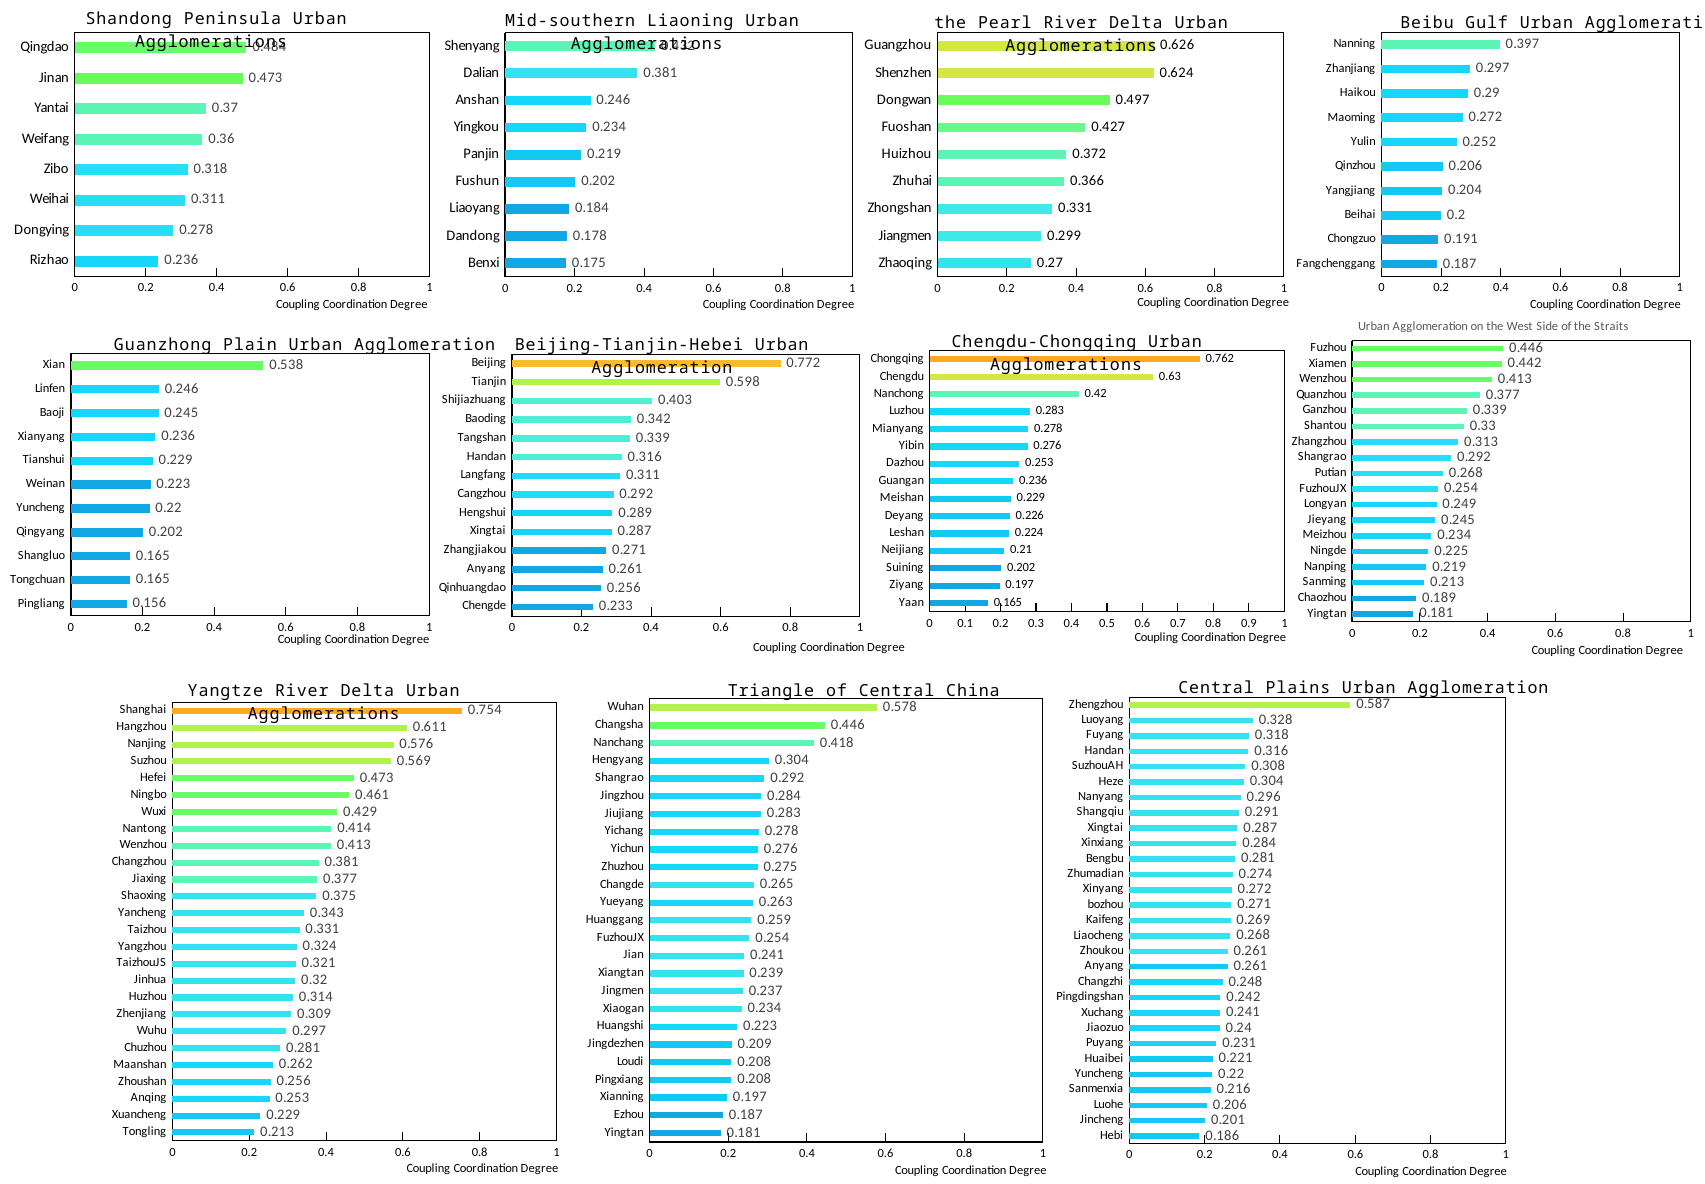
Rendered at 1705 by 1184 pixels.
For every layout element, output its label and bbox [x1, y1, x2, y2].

chart [0, 0, 1705, 1184]
